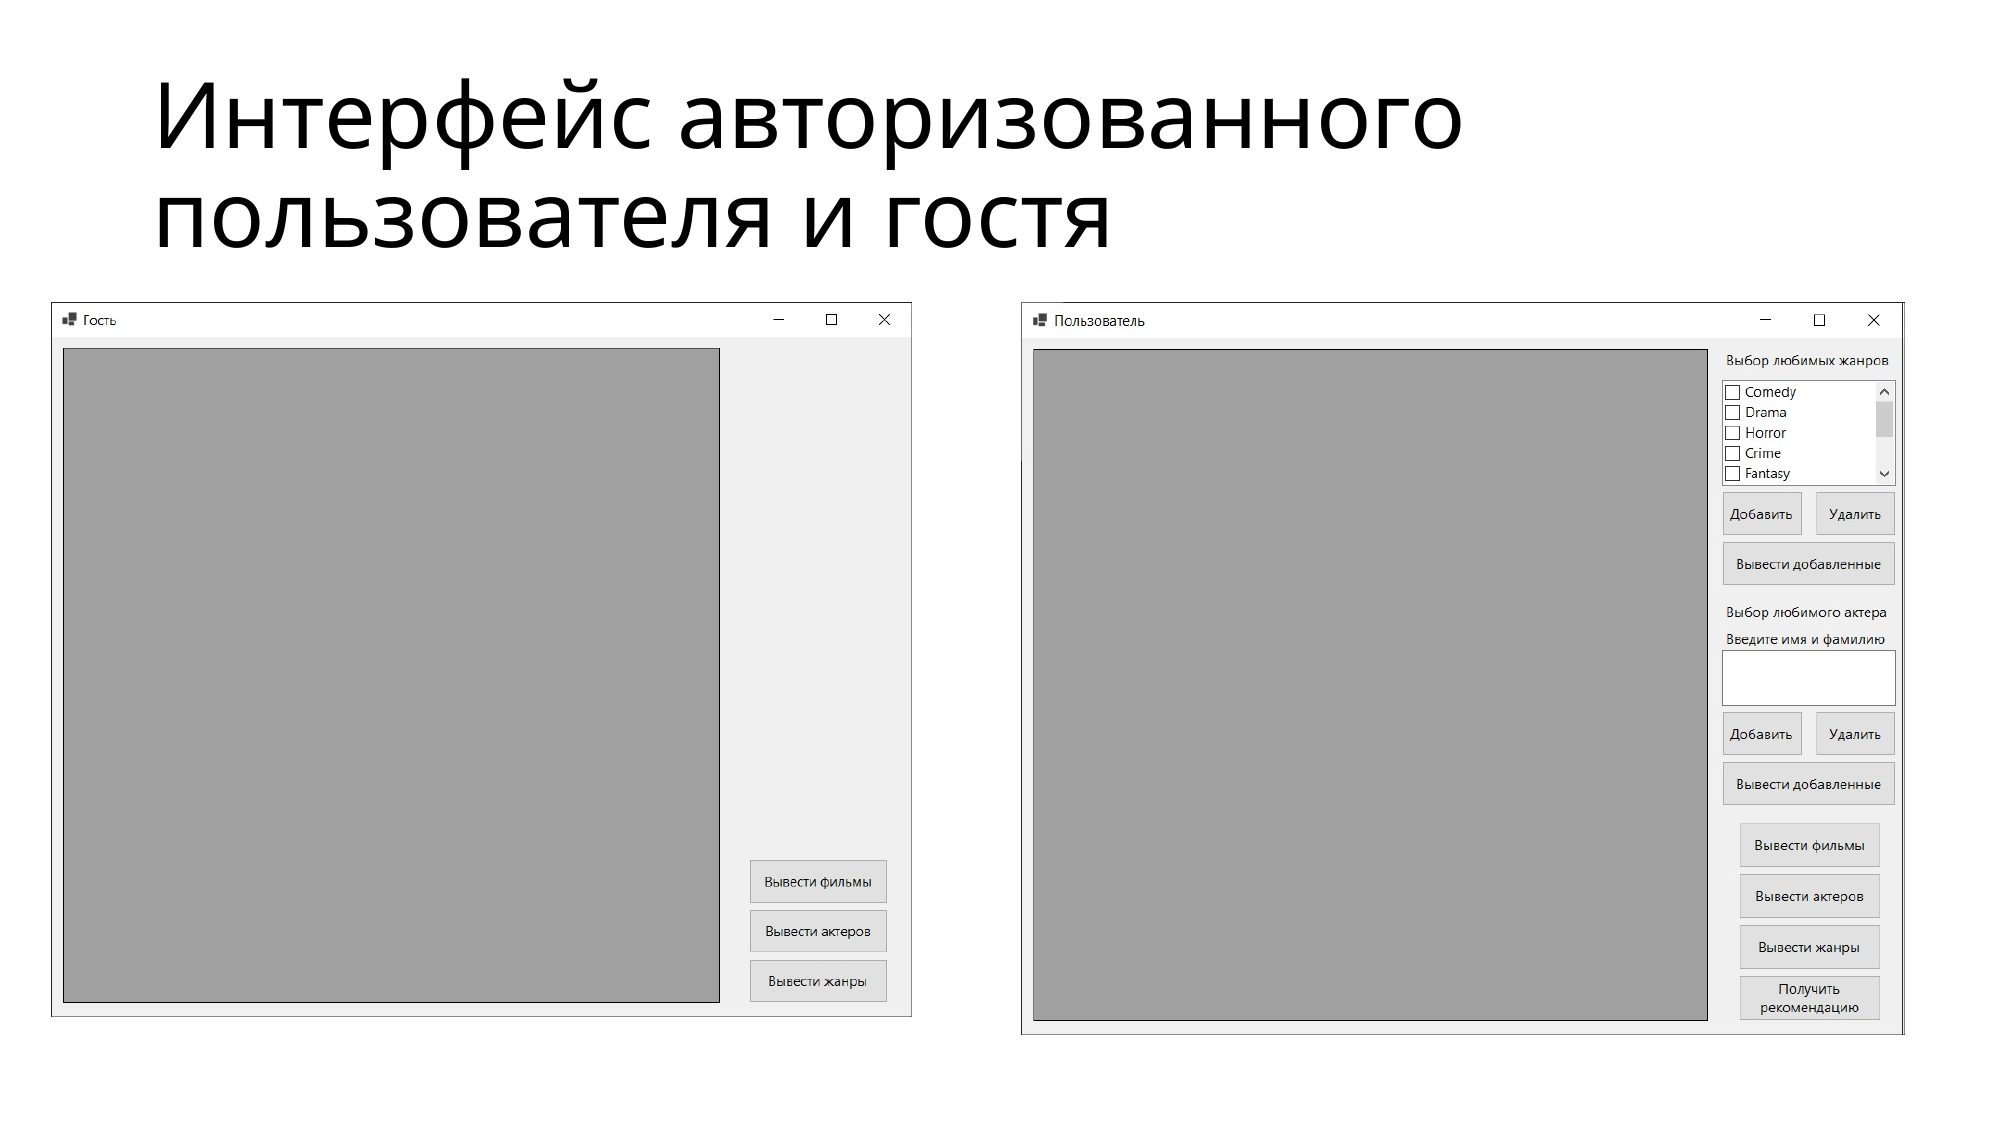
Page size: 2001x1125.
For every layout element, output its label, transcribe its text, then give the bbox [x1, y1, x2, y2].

title Интерфейс авторизованного пользователя и гостя [137, 59, 1863, 278]
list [51, 302, 912, 1017]
picture [1021, 302, 1905, 1035]
